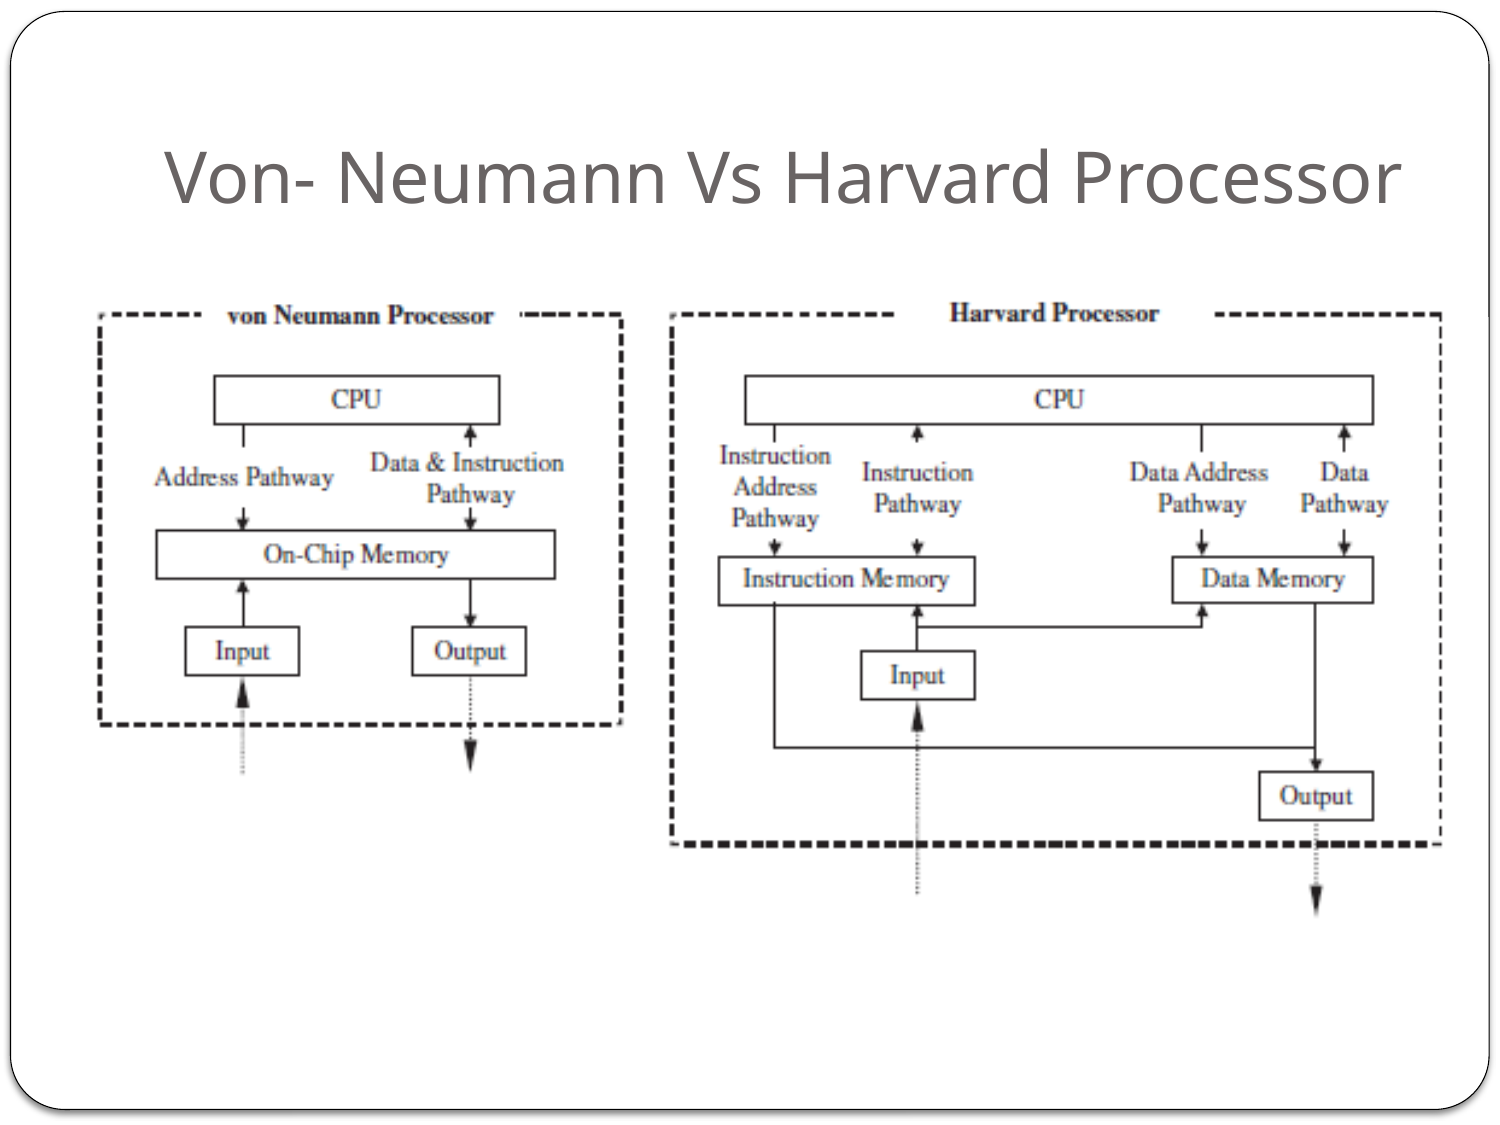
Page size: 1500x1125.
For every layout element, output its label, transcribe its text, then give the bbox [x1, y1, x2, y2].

picture [62, 262, 1469, 951]
title Von- Neumann Vs Harvard Processor [150, 45, 1425, 233]
